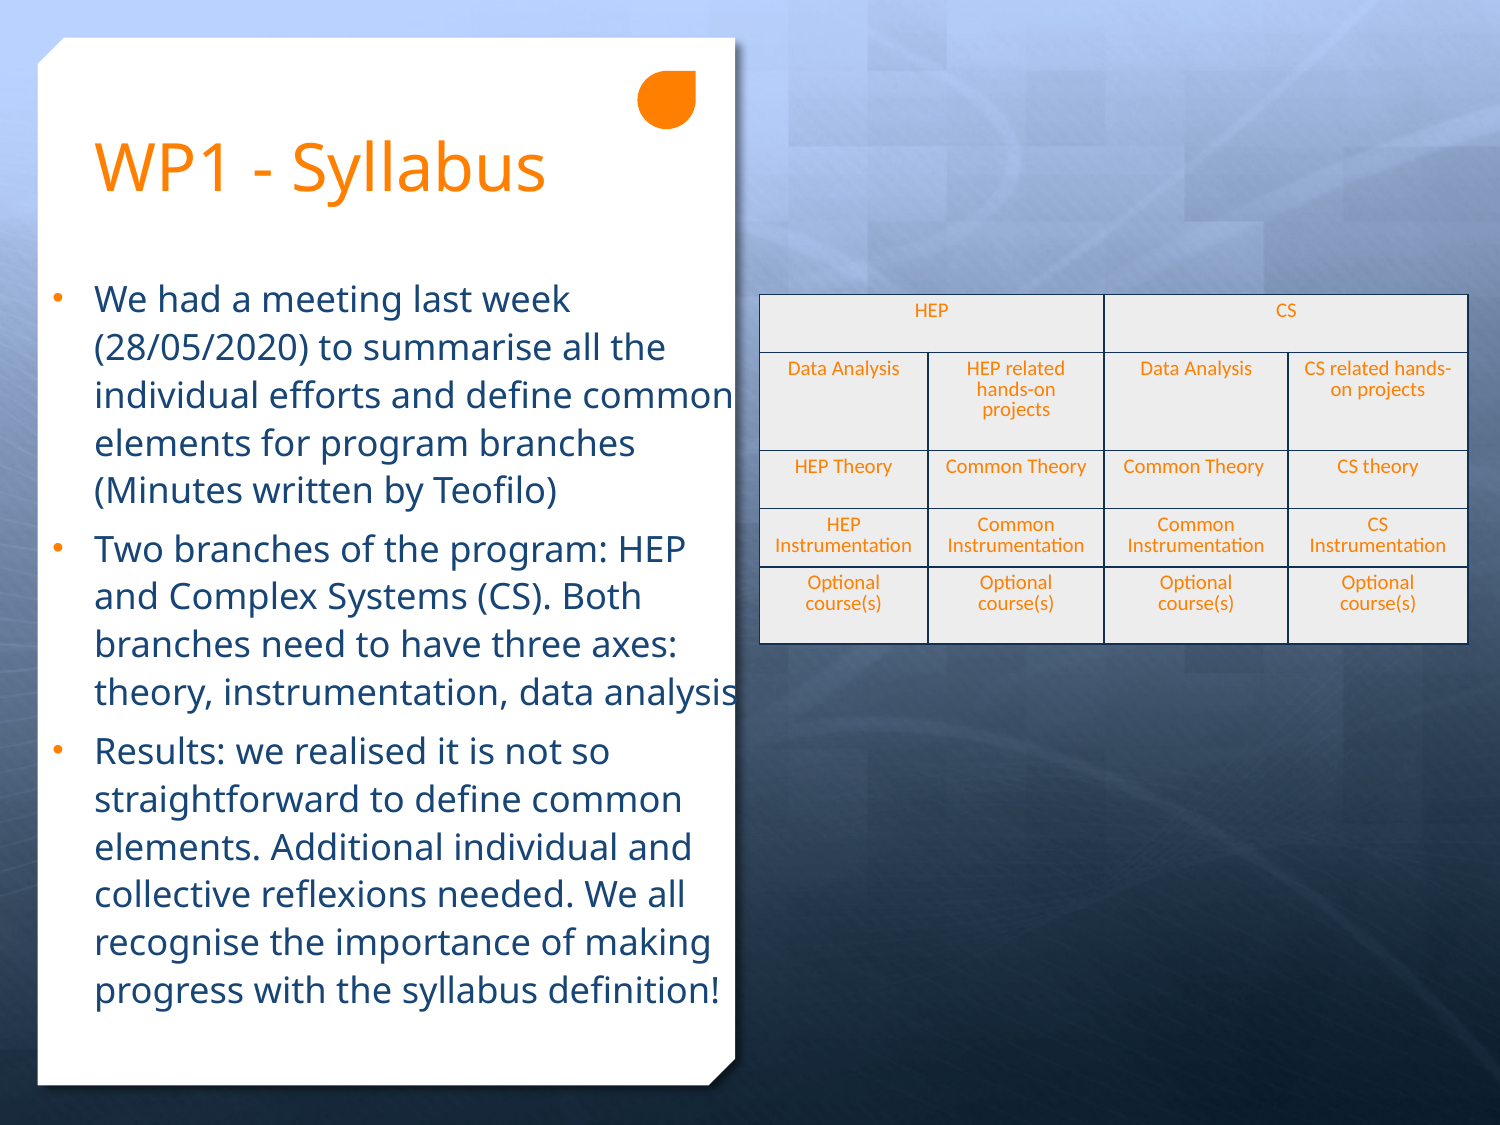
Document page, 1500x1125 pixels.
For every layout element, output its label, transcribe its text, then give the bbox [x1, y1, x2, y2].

table_cell Optional course(s) [1105, 568, 1287, 643]
table_cell Common Instrumentation [1105, 509, 1287, 566]
table_cell CS theory [1289, 451, 1467, 508]
table_cell Common Theory [1105, 451, 1287, 508]
table_cell HEP related hands-on projects [929, 353, 1103, 450]
table_cell Optional course(s) [1289, 568, 1467, 643]
table_header CS [1105, 295, 1467, 352]
table_cell Common Instrumentation [929, 509, 1103, 566]
table_cell CS Instrumentation [1289, 509, 1467, 566]
picture [0, 0, 1500, 1125]
table_cell HEP Instrumentation [760, 509, 927, 566]
table_cell Common Theory [929, 451, 1103, 508]
table_header HEP [760, 295, 1103, 352]
table_cell CS related hands-on projects [1289, 353, 1467, 450]
table_cell HEP Theory [760, 451, 927, 508]
list We had a meeting last week (28/05/2020) to summarise all the individual efforts and define common elements for program branches (Minutes written by Teofilo) Two branches of the program: HEP and Complex Systems (CS). Both branches need to have three axes: theory, instrumentation, data analysis Results: we realised it is not so straightforward to define common elements. Additional individual and collective reflexions needed. We all recognise the importance of making progress with the syllabus definition! [44, 263, 754, 1038]
table_cell Optional course(s) [929, 568, 1103, 643]
title WP1 - Syllabus [86, 89, 688, 213]
table_cell Optional course(s) [760, 568, 927, 643]
table_cell Data Analysis [760, 353, 927, 450]
table_cell Data Analysis [1105, 353, 1287, 450]
